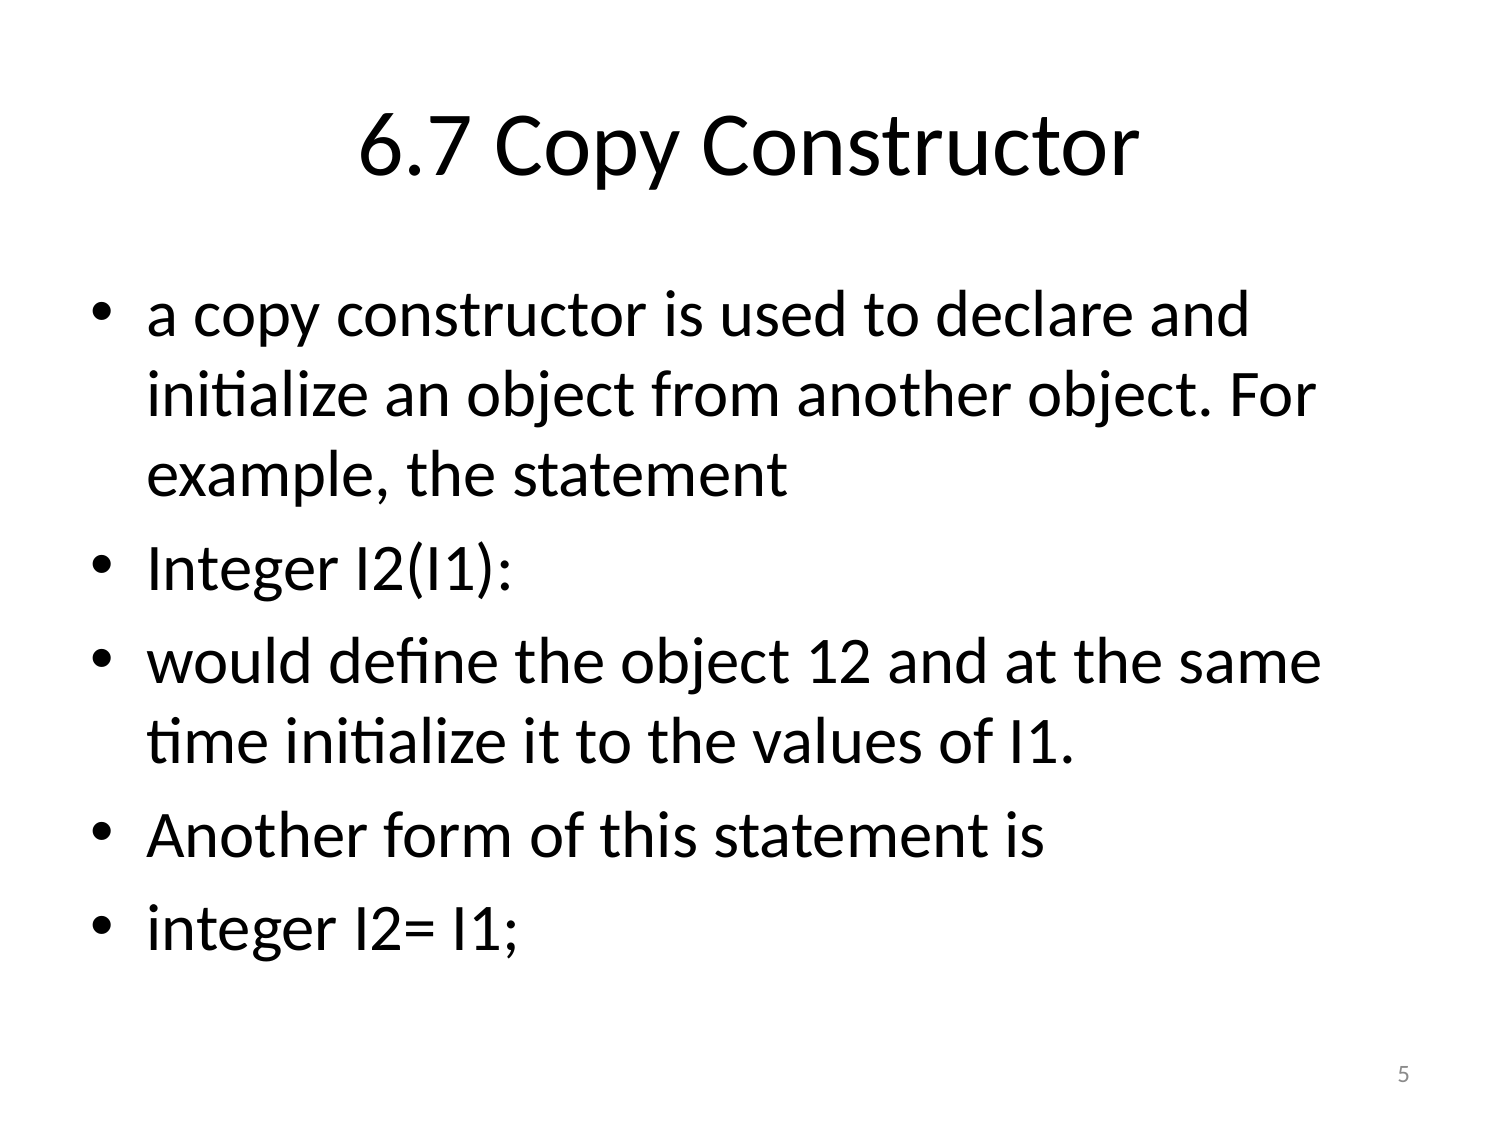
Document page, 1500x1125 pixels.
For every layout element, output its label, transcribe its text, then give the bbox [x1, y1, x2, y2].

title 6.7 Copy Constructor [75, 45, 1425, 233]
list a copy constructor is used to declare and initialize an object from another object. For example, the statement Integer I2(I1): would define the object 12 and at the same time initialize it to the values of I1. Another form of this statement is integer I2= I1; [75, 262, 1425, 1005]
slide_number 5 [1074, 1042, 1425, 1103]
